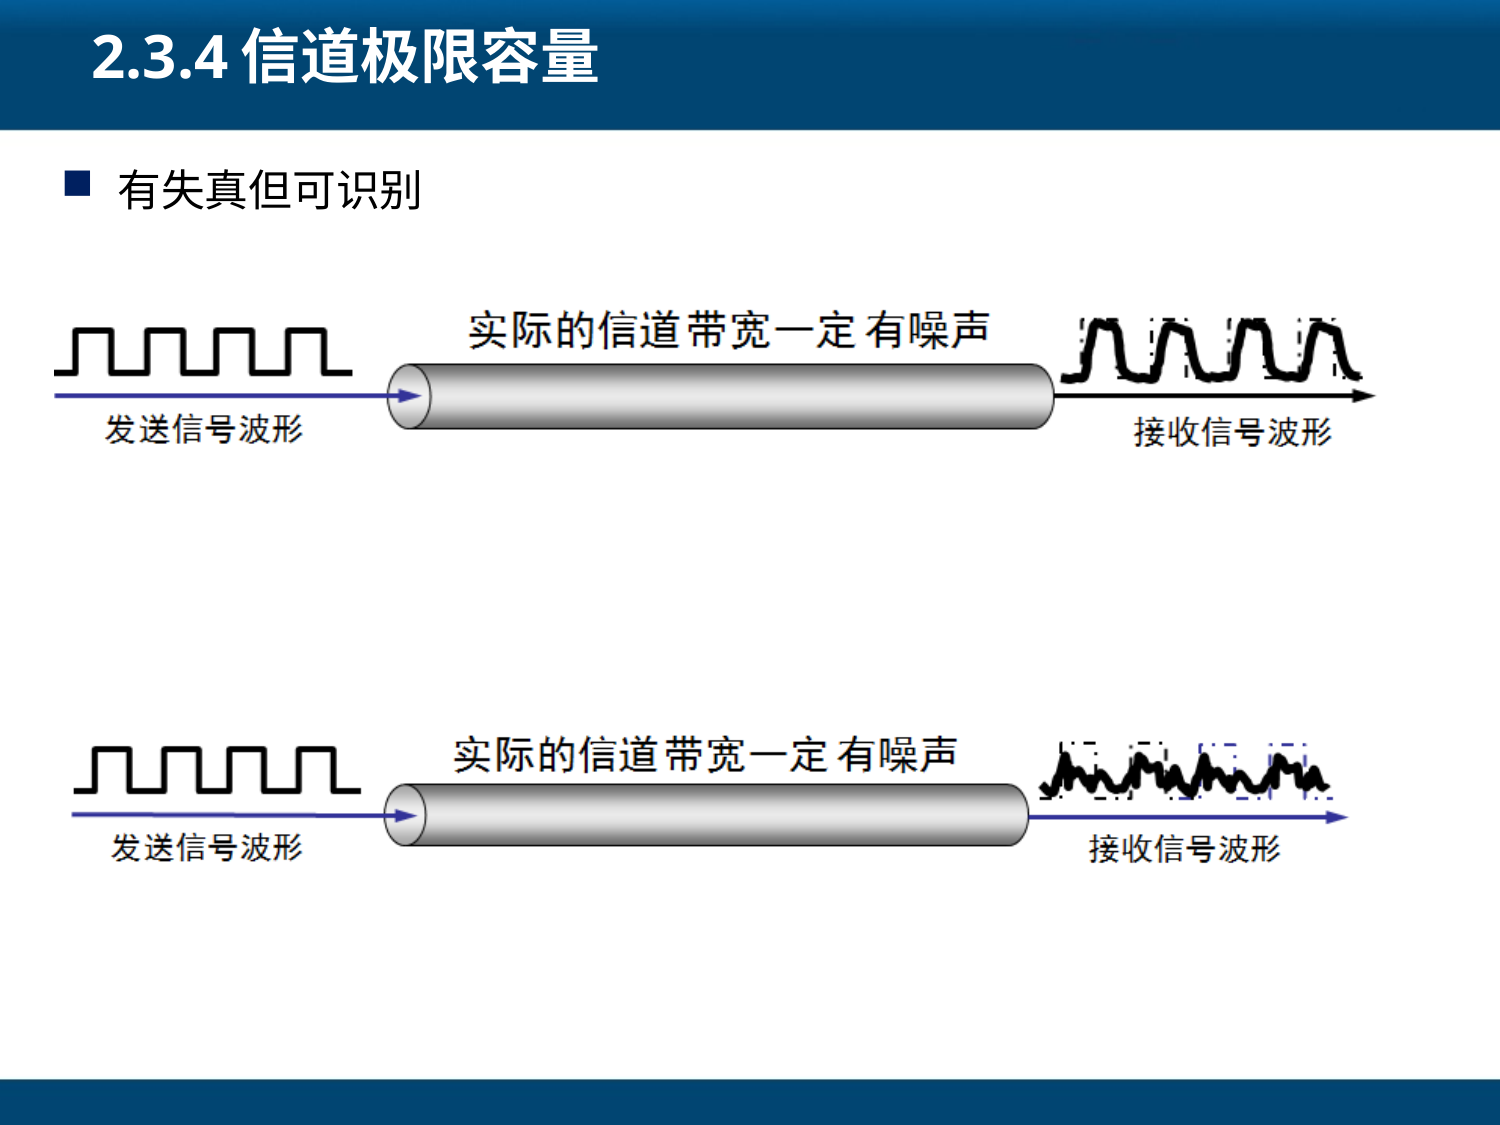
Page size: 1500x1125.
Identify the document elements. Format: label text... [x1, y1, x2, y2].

title 2.3.4信道极限容量 [76, 19, 1427, 100]
list 有失真但可识别 失真太大无法识别 [46, 160, 1396, 1059]
picture [0, 0, 1500, 1125]
